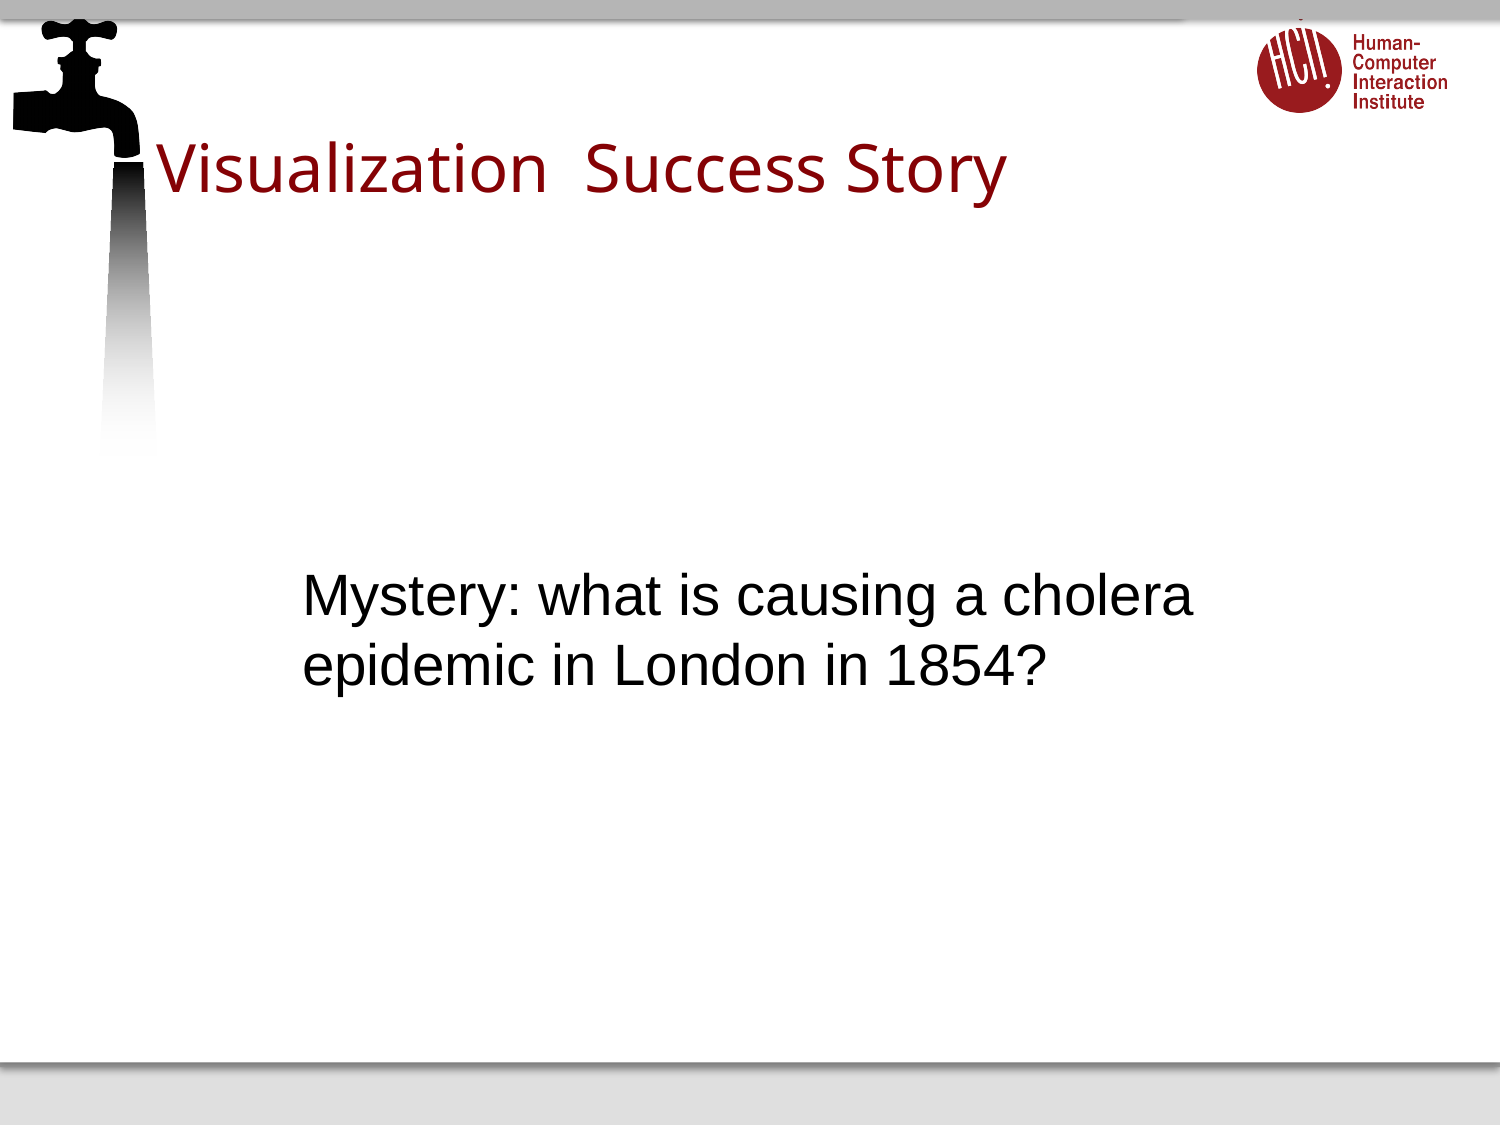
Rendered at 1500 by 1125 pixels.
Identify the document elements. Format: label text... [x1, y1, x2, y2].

title Visualization Success Story [156, 50, 1187, 214]
picture [1257, 20, 1447, 113]
text_box Mystery: what is causing a cholera epidemic in London in 1854? [287, 549, 1350, 705]
picture [13, 20, 140, 158]
